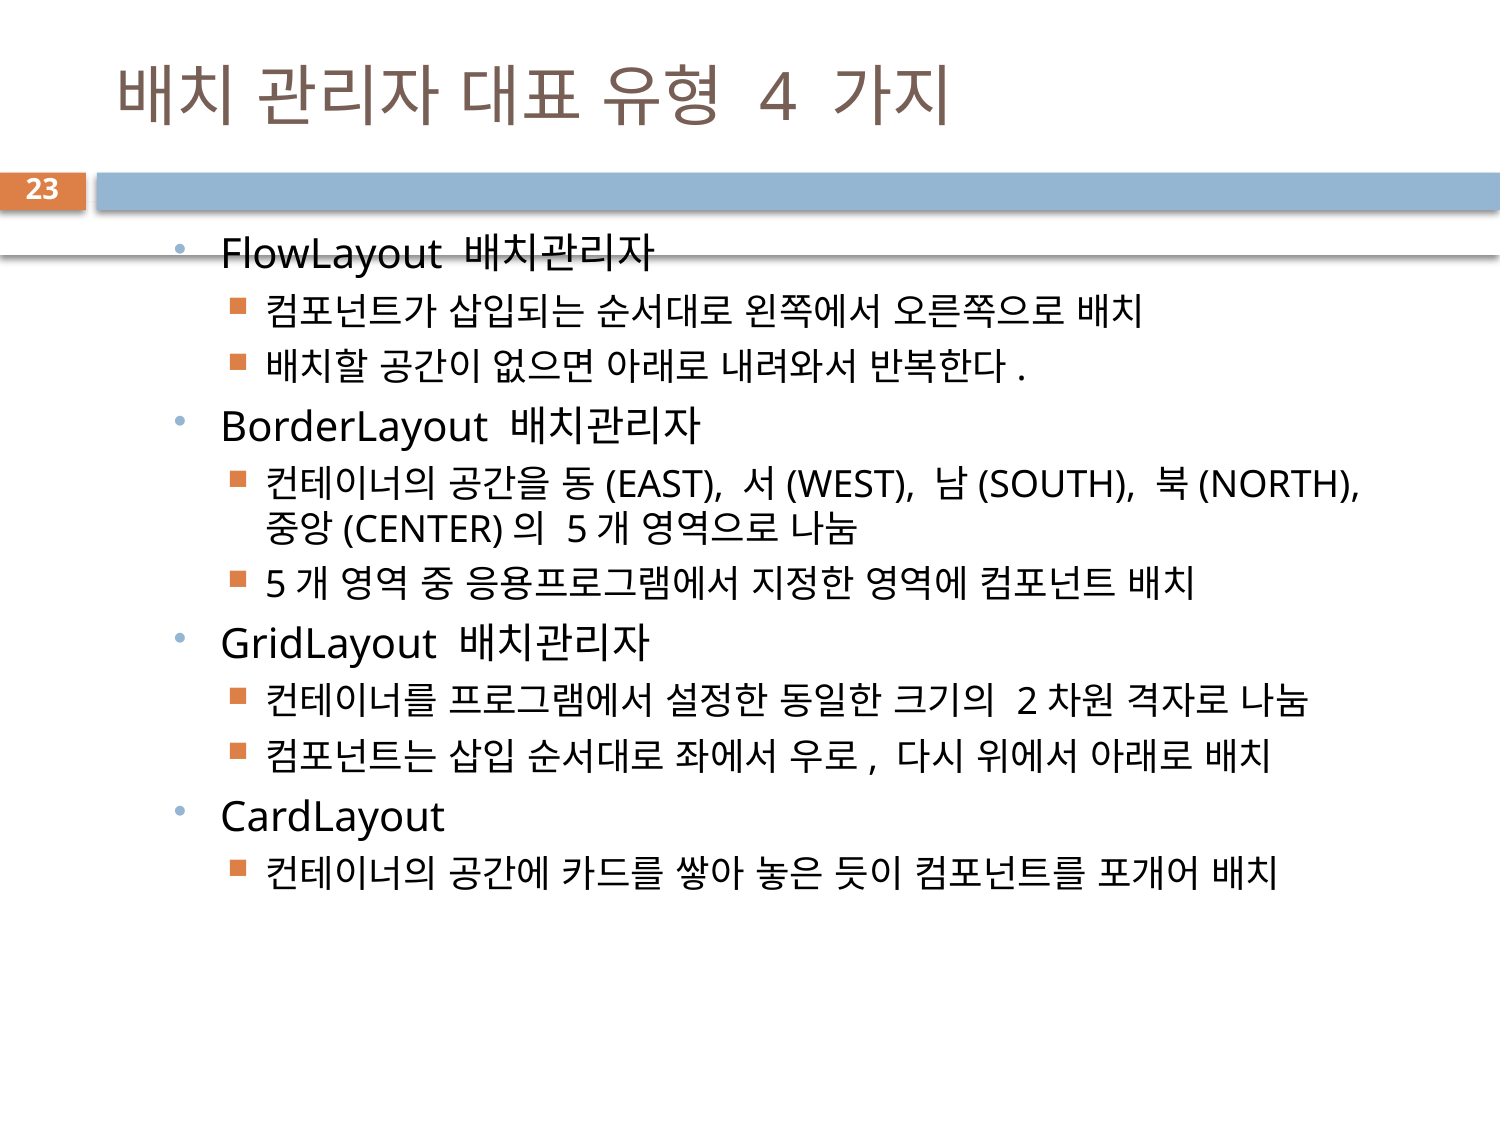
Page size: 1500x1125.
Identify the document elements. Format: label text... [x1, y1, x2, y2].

list FlowLayout 배치관리자 컴포넌트가 삽입되는 순서대로 왼쪽에서 오른쪽으로 배치 배치할 공간이 없으면 아래로 내려와서 반복한다. BorderLayout 배치관리자 컨테이너의 공간을 동(EAST), 서(WEST), 남(SOUTH), 북(NORTH), 중앙(CENTER)의 5개 영역으로 나눔 5개 영역 중 응용프로그램에서 지정한 영역에 컴포넌트 배치 GridLayout 배치관리자 컨테이너를 프로그램에서 설정한 동일한 크기의 2차원 격자로 나눔 컴포넌트는 삽입 순서대로 좌에서 우로, 다시 위에서 아래로 배치 CardLayout 컨테이너의 공간에 카드를 쌓아 놓은 듯이 컴포넌트를 포개어 배치 [100, 219, 1438, 1047]
title 배치 관리자 대표 유형 4 가지 [100, 37, 1438, 149]
slide_number 23 [0, 170, 87, 211]
